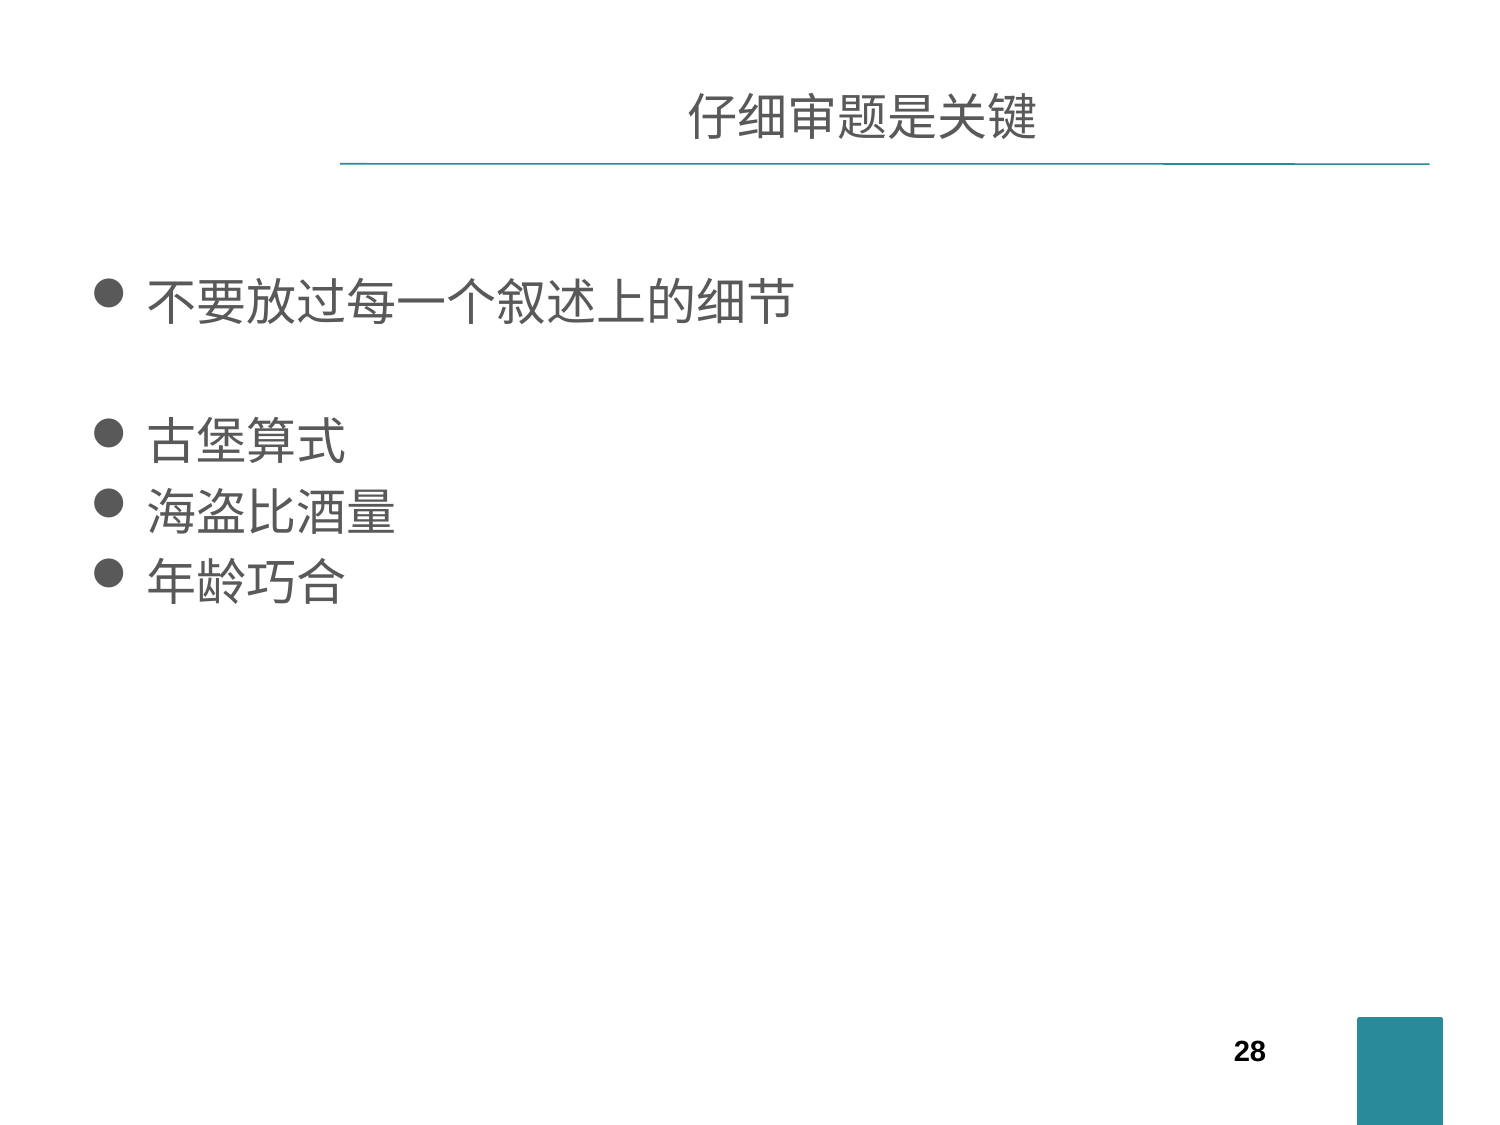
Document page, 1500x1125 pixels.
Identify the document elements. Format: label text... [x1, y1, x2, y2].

title 仔细审题是关键 [300, 62, 1425, 168]
list 不要放过每一个叙述上的细节 古堡算式 海盗比酒量 年龄巧合 [75, 262, 1425, 1005]
slide_number 28 [1074, 1024, 1425, 1103]
